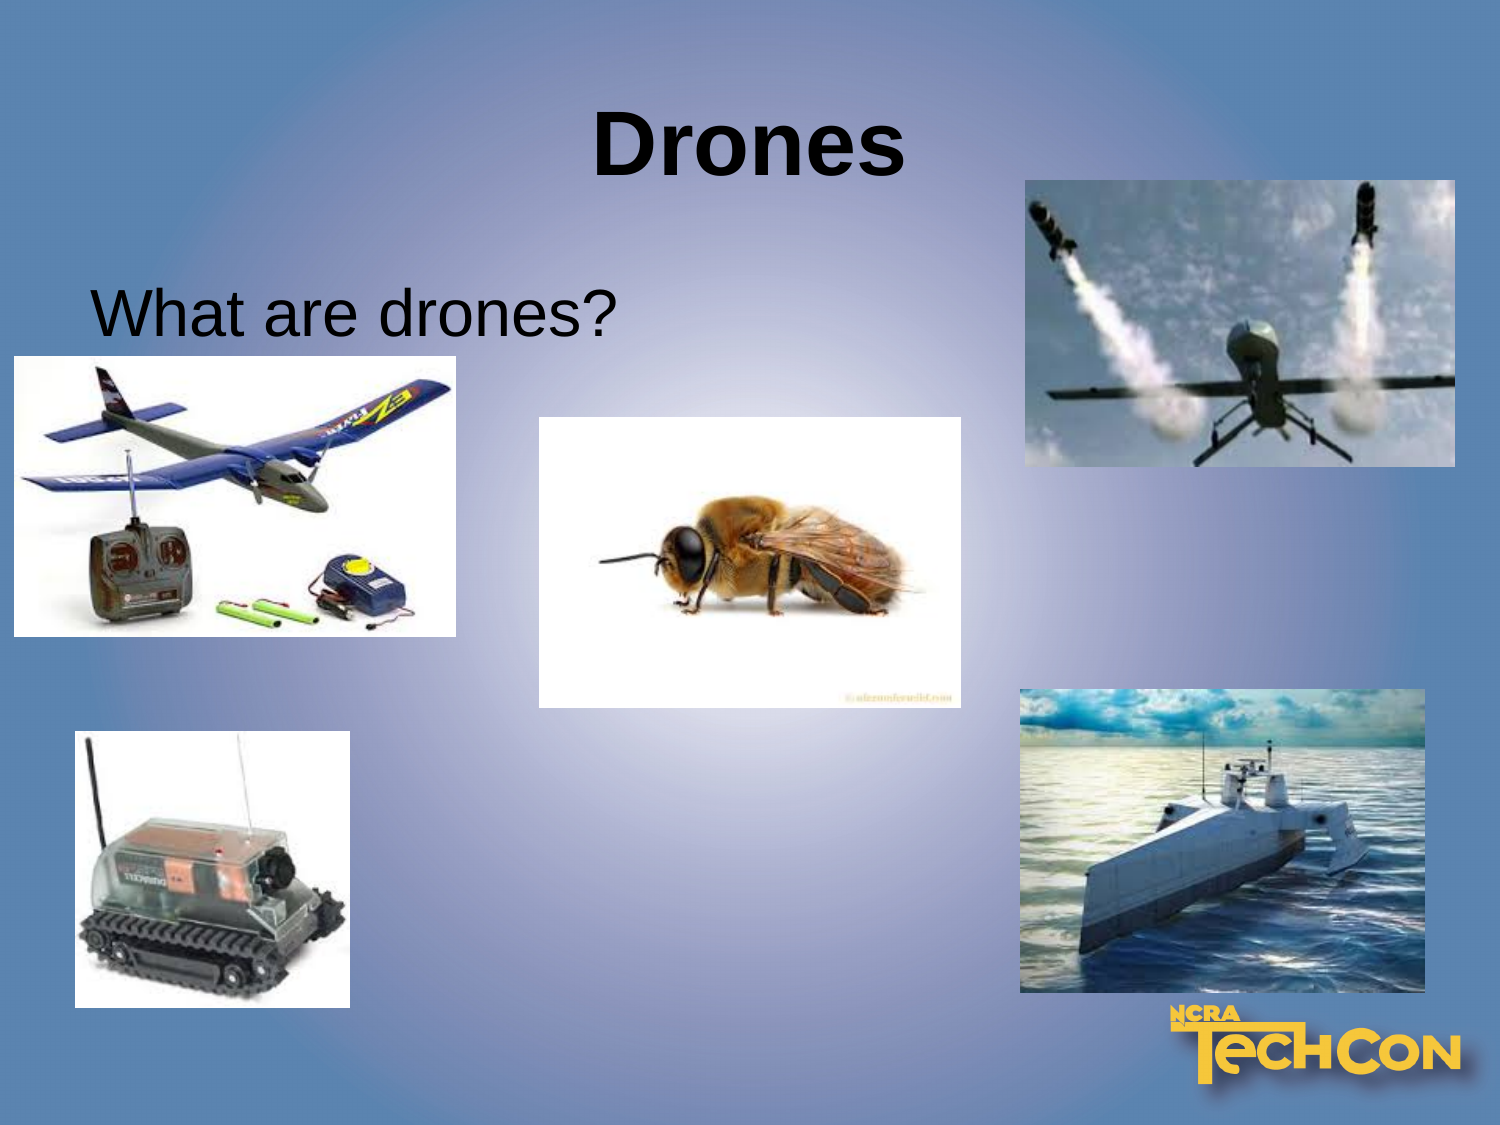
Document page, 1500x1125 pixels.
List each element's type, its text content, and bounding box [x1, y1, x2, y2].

picture [0, 0, 1500, 1125]
list What are drones? [75, 262, 1019, 358]
title Drones [75, 45, 1425, 233]
